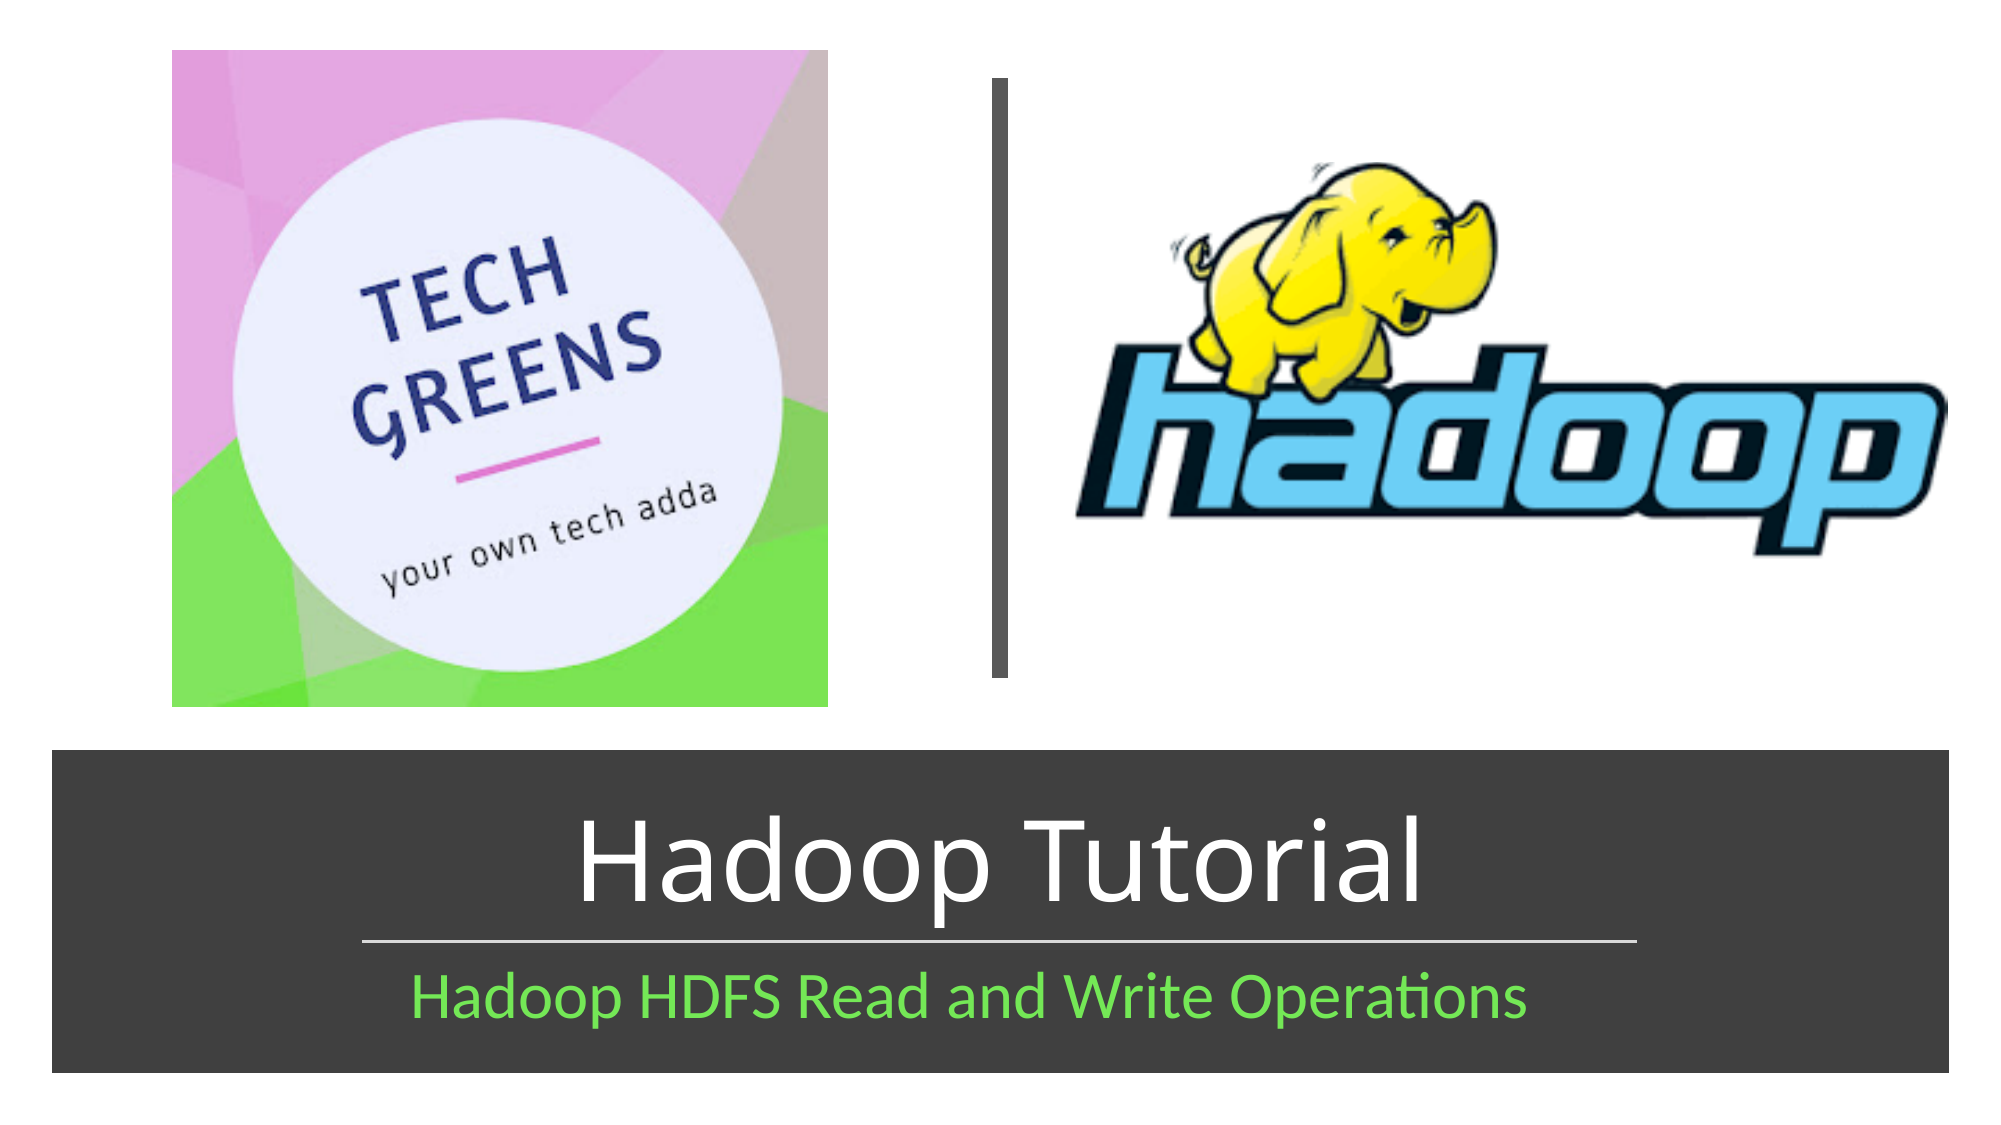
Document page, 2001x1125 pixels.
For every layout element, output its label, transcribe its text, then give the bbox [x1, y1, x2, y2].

subtitle Hadoop HDFS Read and Write Operations [219, 954, 1720, 1023]
picture [1052, 162, 1948, 595]
text_box [61, 759, 1939, 1064]
picture [172, 50, 828, 707]
title Hadoop Tutorial [86, 780, 1914, 933]
